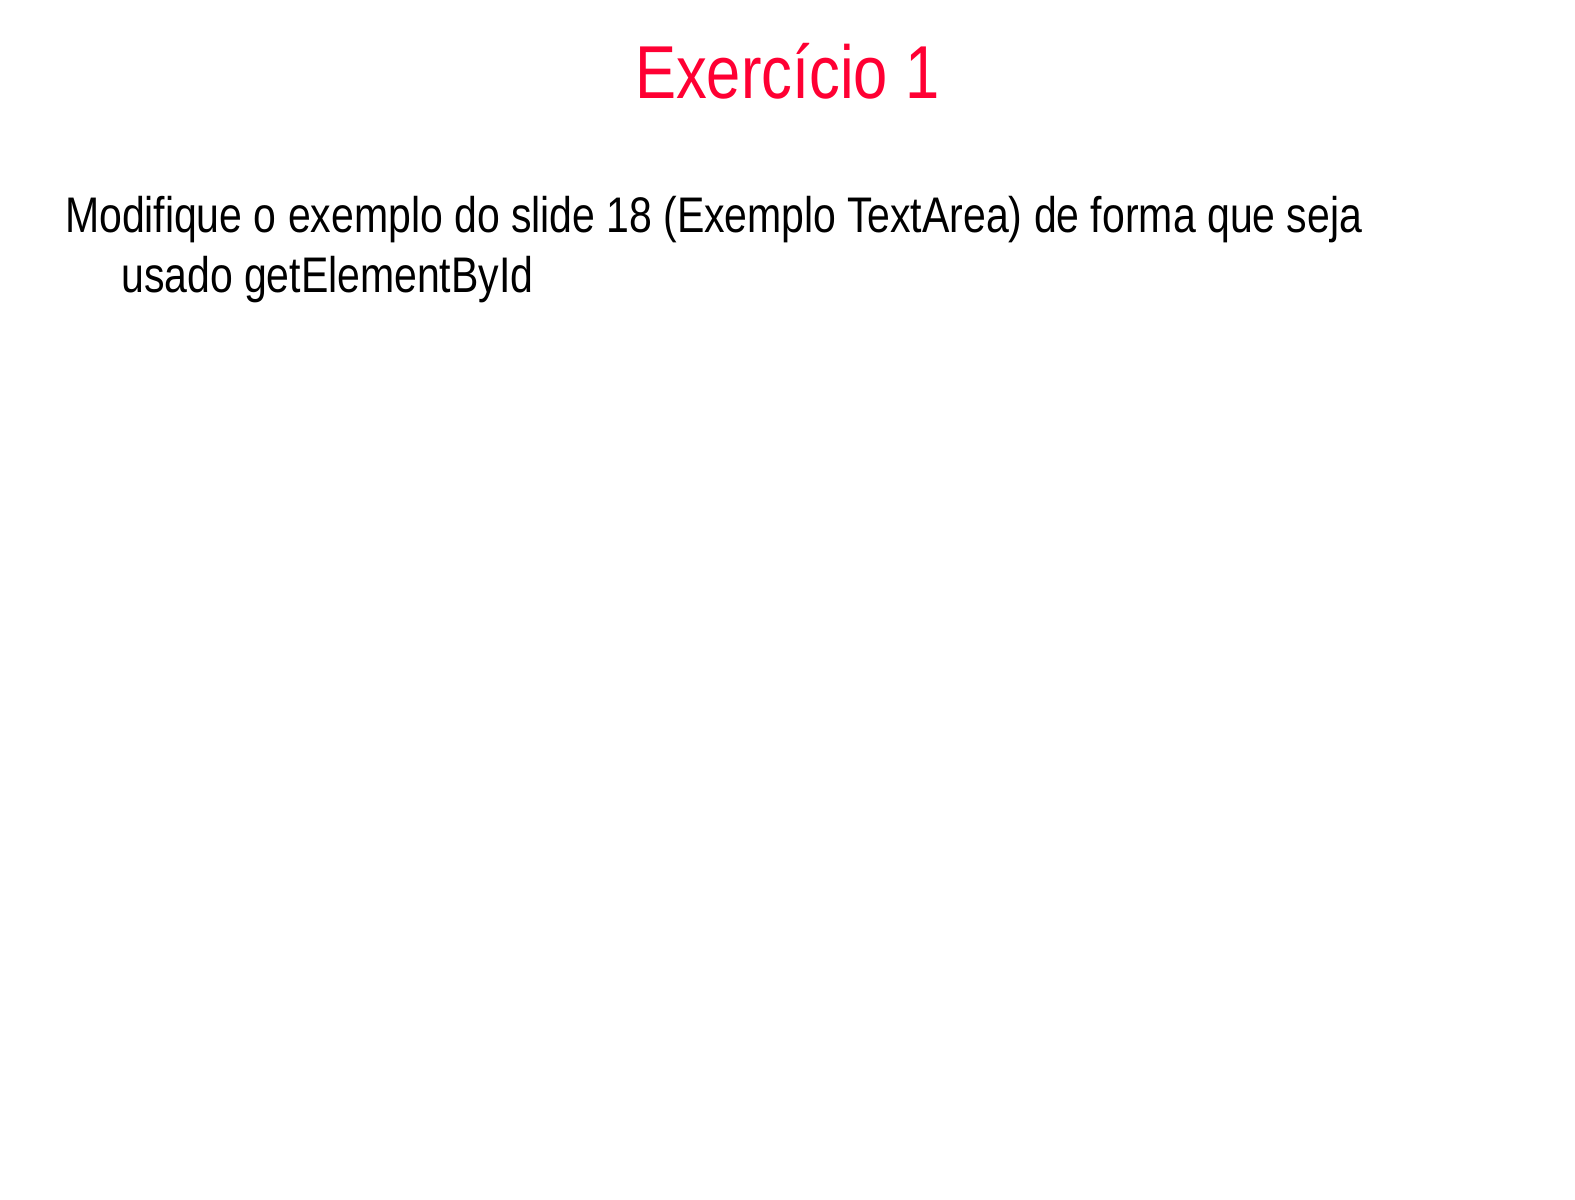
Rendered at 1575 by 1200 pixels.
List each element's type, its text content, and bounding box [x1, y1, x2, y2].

title Exercício 1 [0, 12, 1575, 125]
list Modifique o exemplo do slide 18 (Exemplo TextArea) de forma que seja usado getElementById [50, 174, 1500, 1150]
